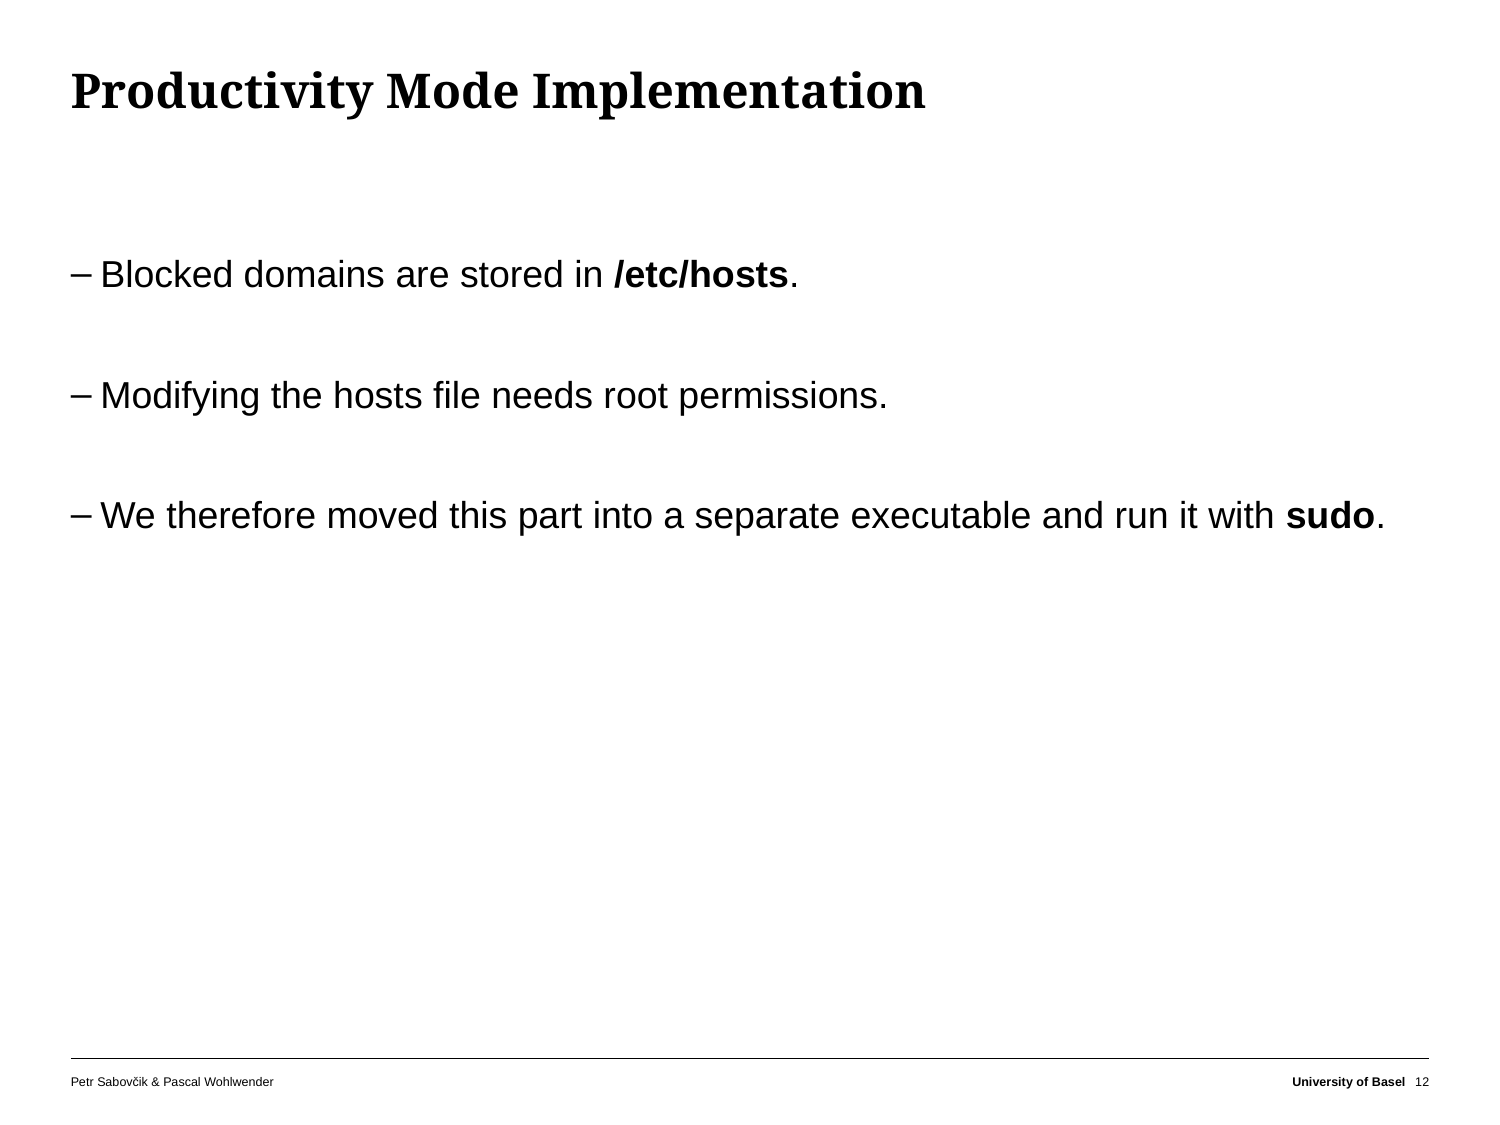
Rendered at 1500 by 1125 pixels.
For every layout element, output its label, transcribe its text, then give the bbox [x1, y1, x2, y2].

title Productivity Mode Implementation [70, 66, 1430, 191]
footer University of Basel [1092, 1070, 1405, 1100]
slide_number Petr Sabovčik & Pascal Wohlwender [70, 1070, 425, 1100]
list Blocked domains are stored in /etc/hosts. Modifying the hosts file needs root permissions. We therefore moved this part into a separate executable and run it with sudo. [70, 249, 1430, 1024]
slide_number 12 [1405, 1070, 1430, 1100]
